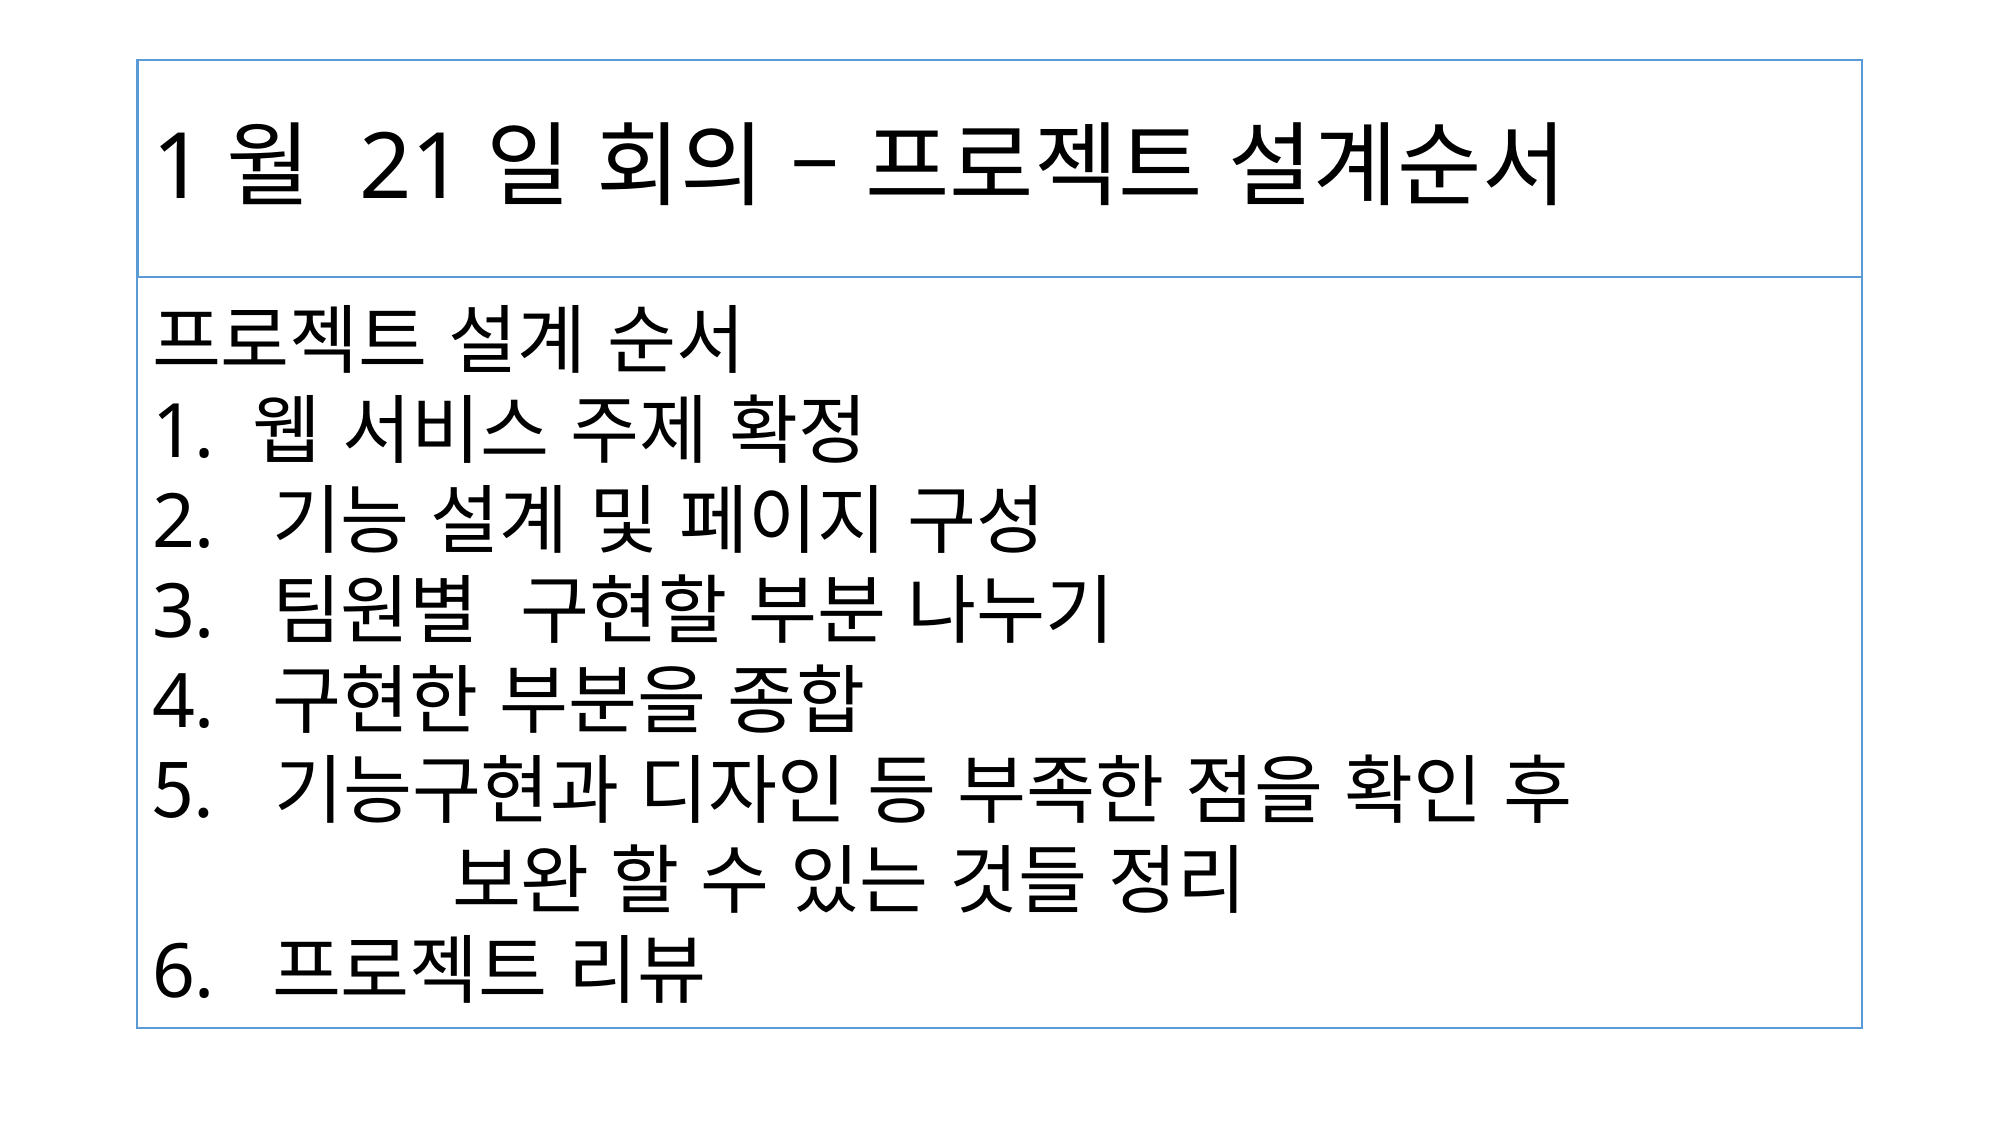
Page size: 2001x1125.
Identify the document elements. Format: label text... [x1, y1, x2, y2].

title 1월 21일 회의 – 프로젝트 설계순서 [136, 59, 1863, 276]
text_box 프로젝트 설계 순서 1. 웹 서비스 주제 확정 2. 기능 설계 및 페이지 구성 3. 팀원별 구현할 부분 나누기 4. 구현한 부분을 종합 기능구현과 디자인 등 부족한 점을 확인 후 보완 할 수 있는 것들 정리 6. 프로젝트 리뷰 [136, 276, 1863, 1029]
